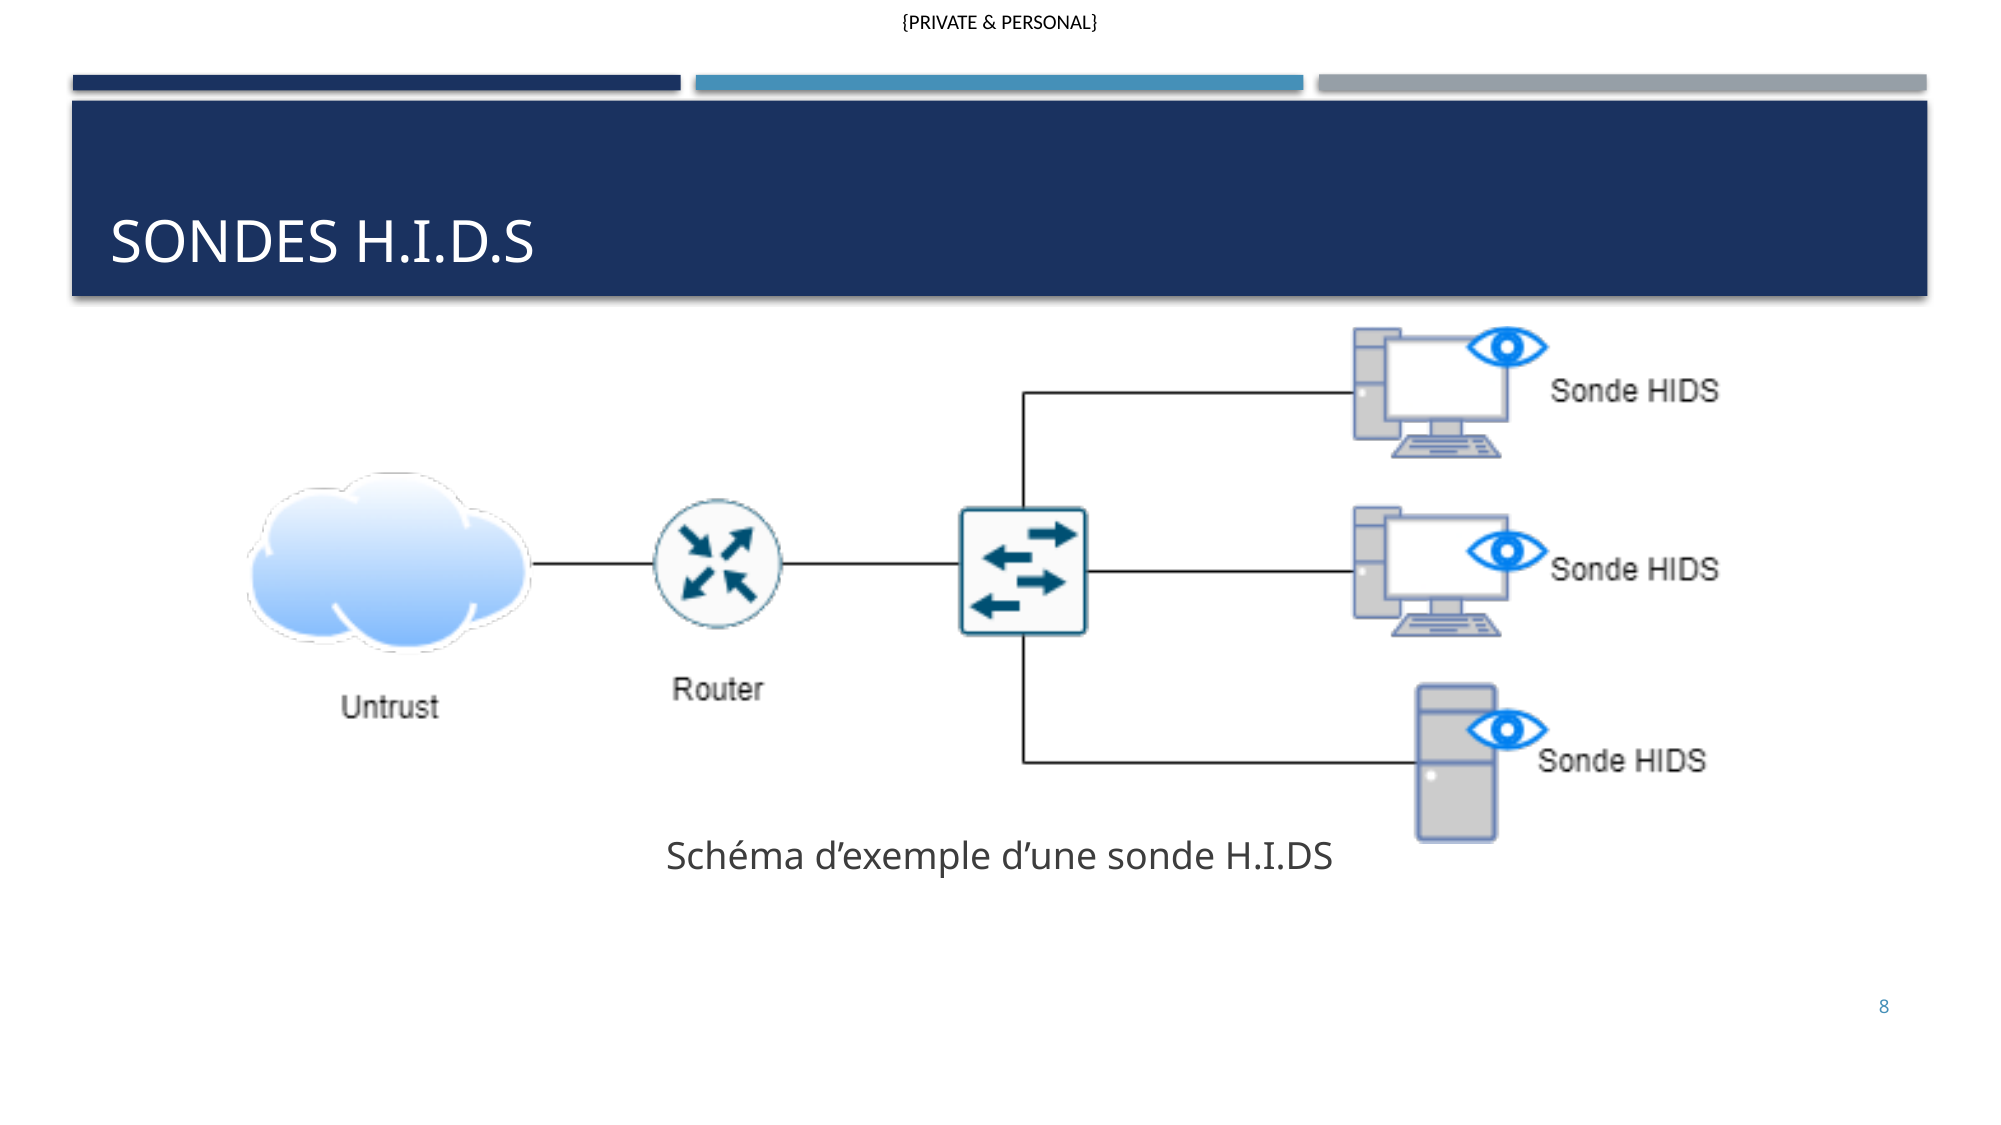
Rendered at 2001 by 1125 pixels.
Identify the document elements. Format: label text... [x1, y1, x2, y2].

list Schéma d’exemple d’une sonde H.I.DS [95, 357, 1905, 962]
title sondes h.I.D.S [95, 115, 1905, 282]
slide_number 8 [1732, 977, 1905, 1037]
picture [245, 325, 1755, 844]
